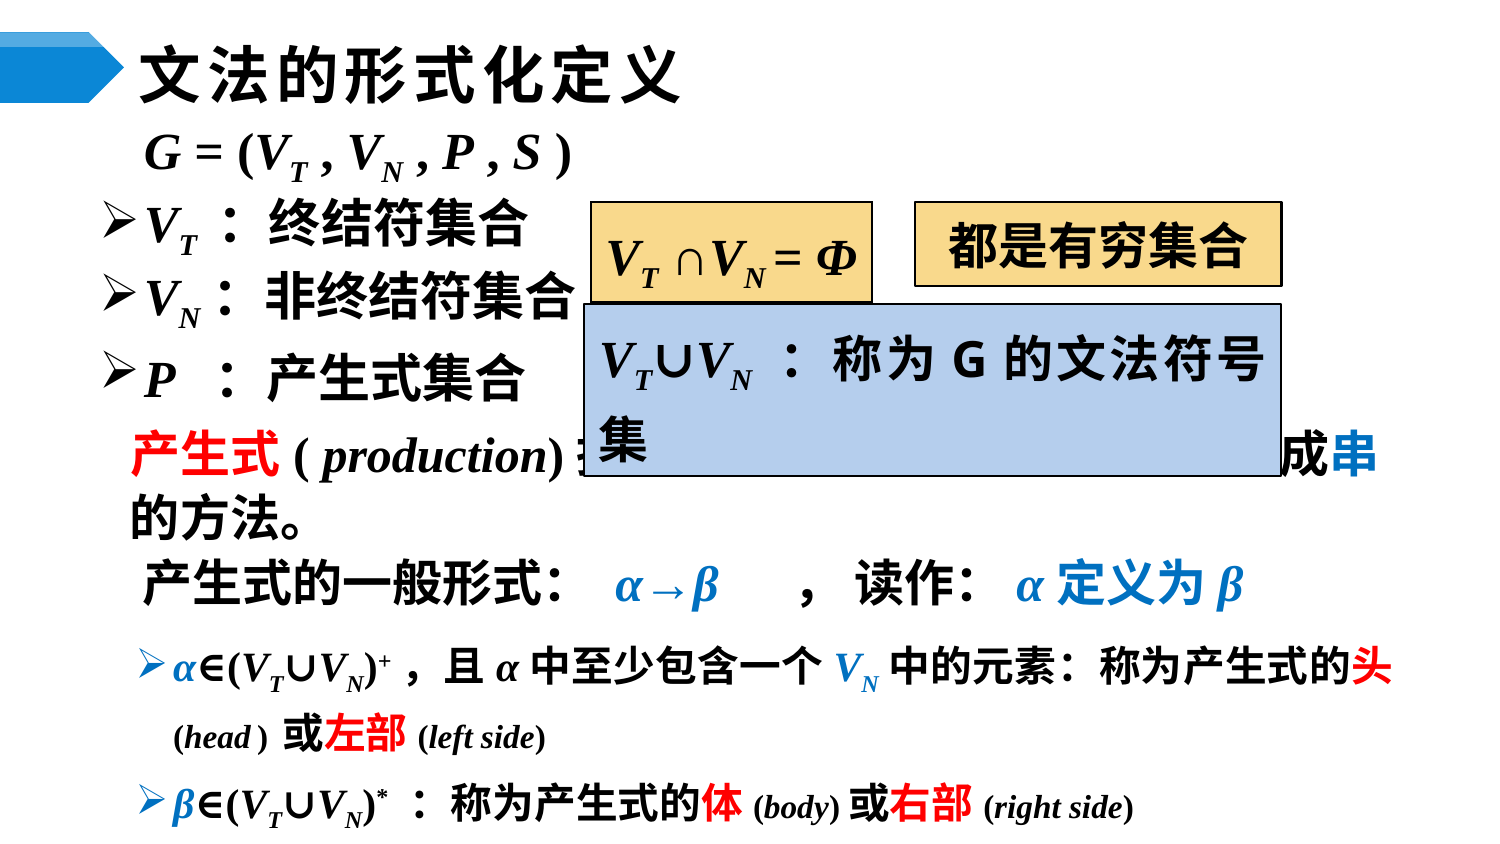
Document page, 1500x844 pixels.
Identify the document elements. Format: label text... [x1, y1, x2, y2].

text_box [0, 31, 125, 104]
text_box 都是有穷集合 [914, 201, 1283, 288]
text_box 产生式( production)描述了将终结符和非终结符组合成串的方法。 产生式的一般形式： α→β ， 读作：α定义为β [70, 410, 1395, 642]
text_box G = (VT , VN , P , S ) VT ：终结符集合 VN：非终结符集合 P ：产生式集合 [84, 118, 1395, 411]
text_box VT ∩VN = Φ [590, 202, 872, 303]
list α∈(VT∪VN)+，且α中至少包含一个VN中的元素：称为产生式的头(head)或左部(left side) β∈(VT∪VN)* ：称为产生式的体(body)或右部(right side) [17, 621, 1418, 836]
title 文法的形式化定义 [130, 43, 1425, 103]
text_box VT∪VN ：称为G的文法符号集 [584, 303, 1282, 476]
